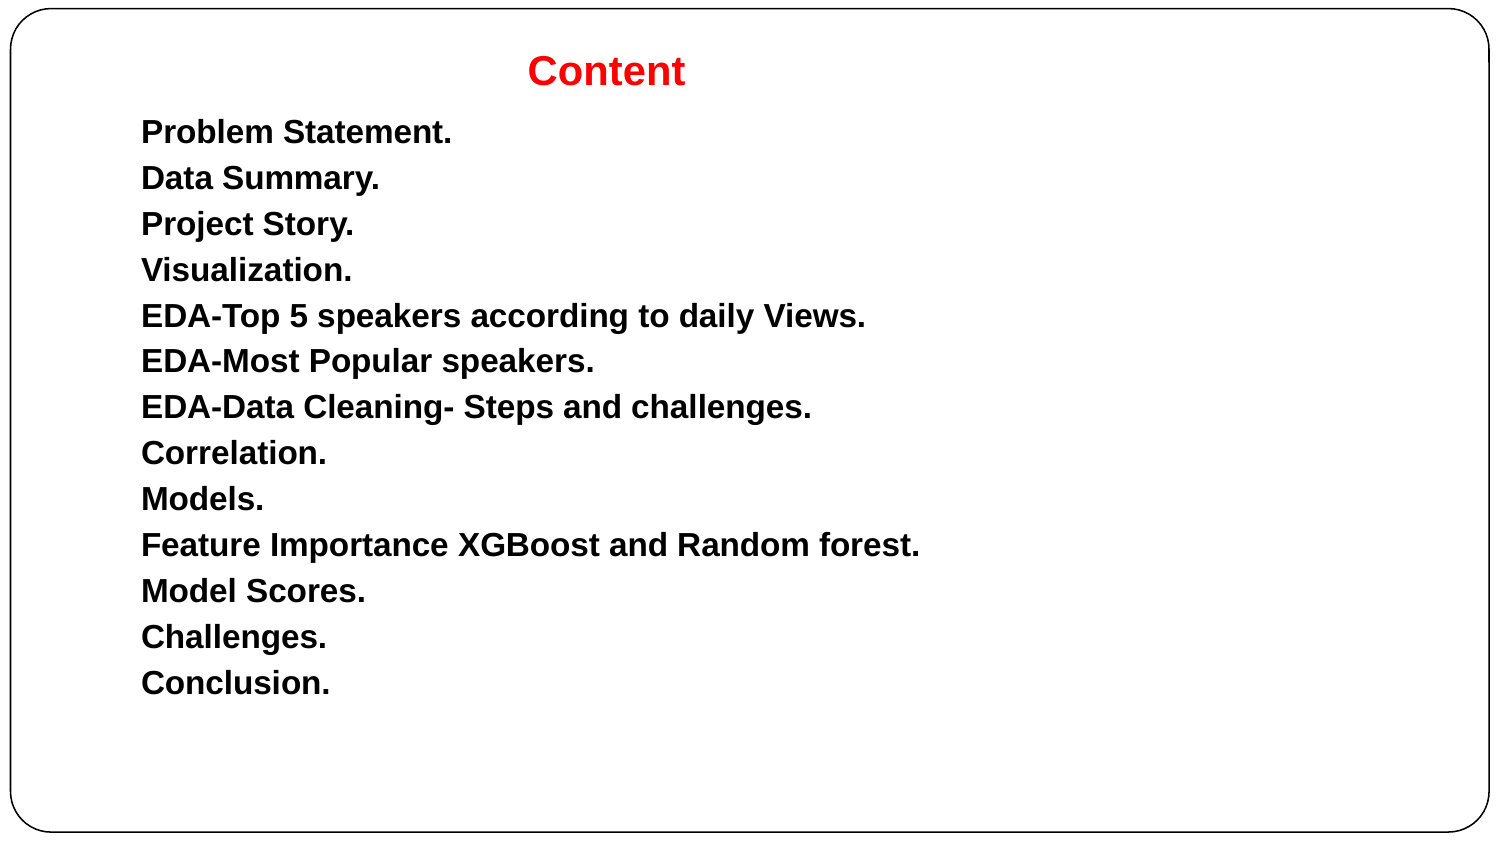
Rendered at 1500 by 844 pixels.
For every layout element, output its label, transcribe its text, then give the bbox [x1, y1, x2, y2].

list Problem Statement. Data Summary. Project Story. Visualization. EDA-Top 5 speakers according to daily Views. EDA-Most Popular speakers. EDA-Data Cleaning- Steps and challenges. Correlation. Models. Feature Importance XGBoost and Random forest. Model Scores. Challenges. Conclusion. [51, 89, 1449, 815]
title Content [512, 28, 815, 89]
